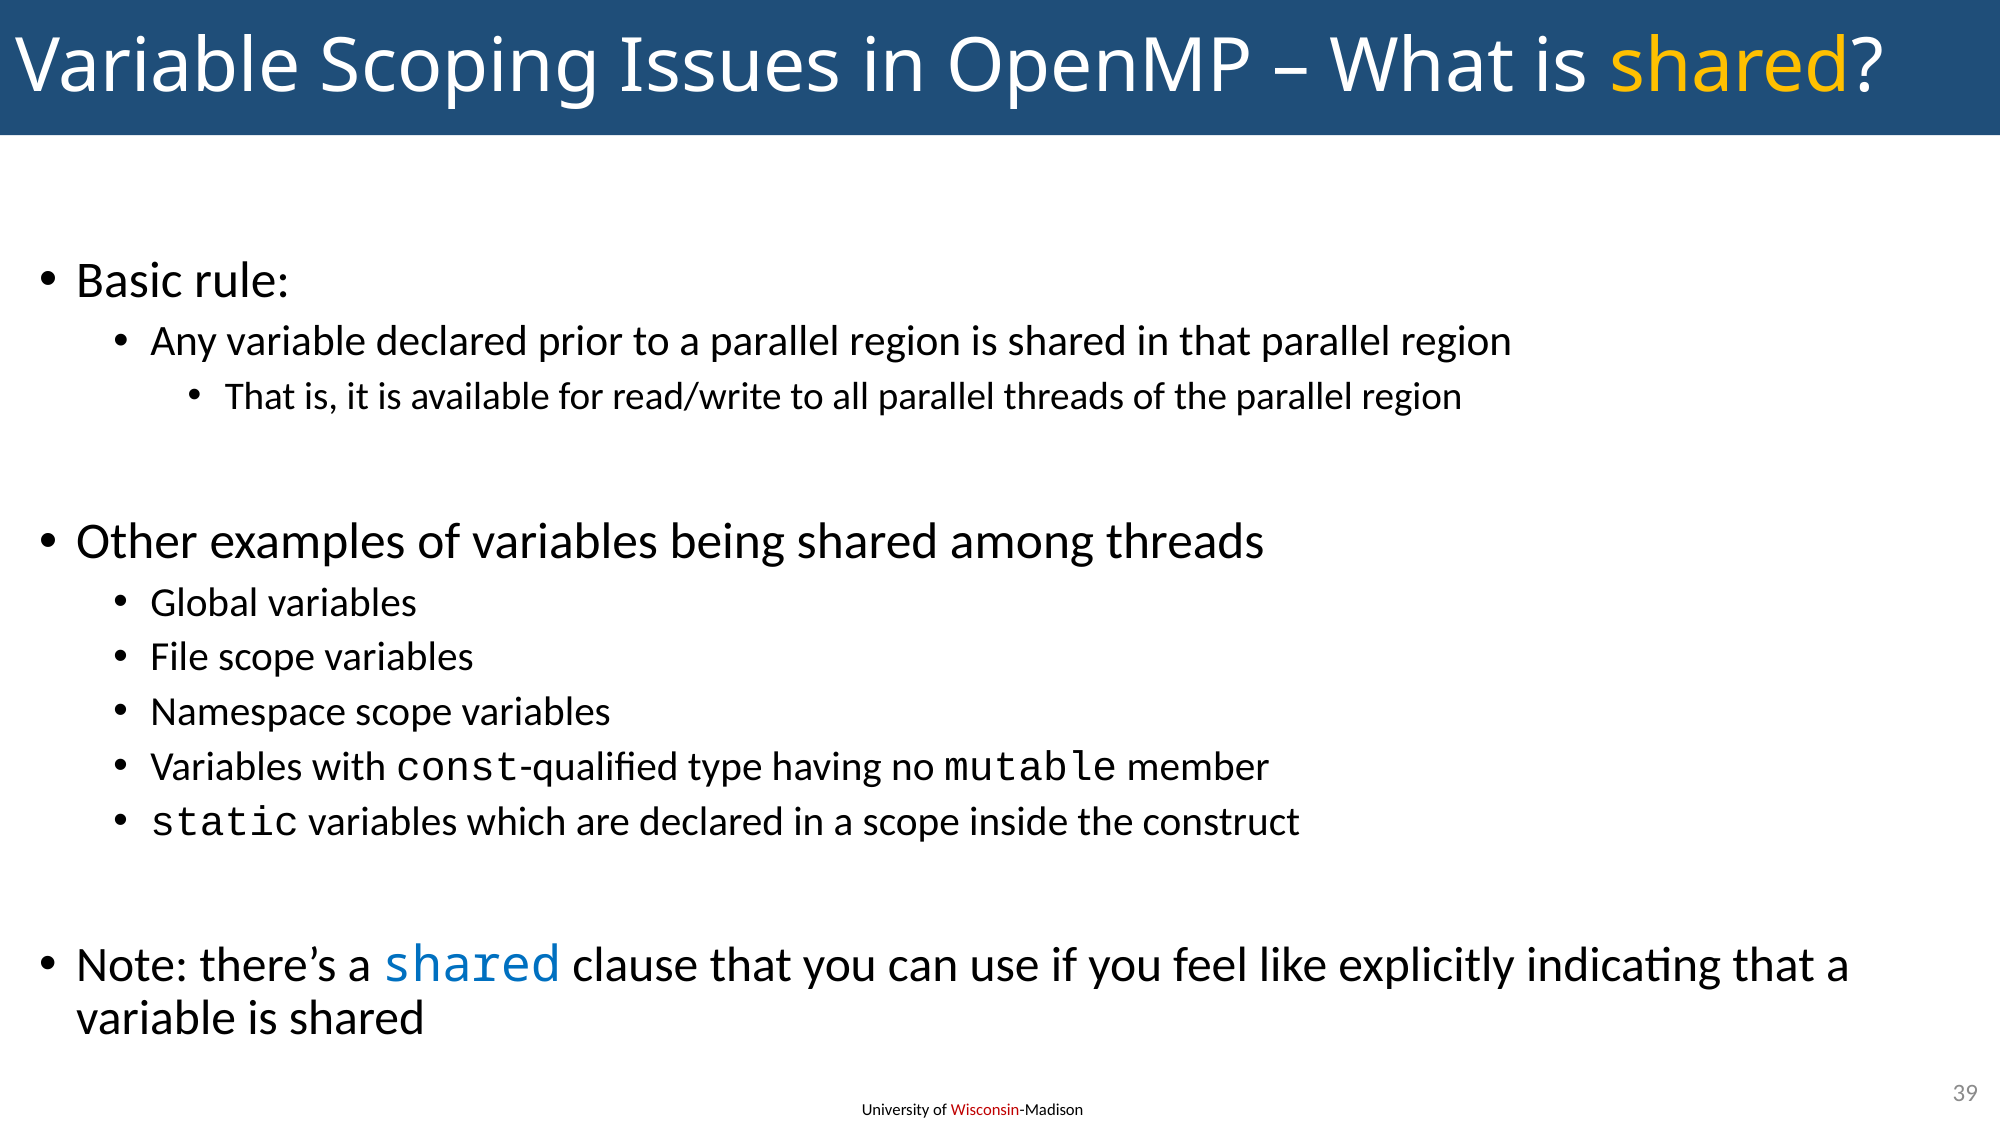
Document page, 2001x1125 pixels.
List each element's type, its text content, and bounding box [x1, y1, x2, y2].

slide_number 39 [1879, 1069, 1994, 1114]
list Basic rule: Any variable declared prior to a parallel region is shared in that parallel region That is, it is available for read/write to all parallel threads of the parallel region Other examples of variables being shared among threads Global variables File scope variables Namespace scope variables Variables with const-qualified type having no mutable member static variables which are declared in a scope inside the construct Note: there’s a shared clause that you can use if you feel like explicitly indicating that a variable is shared [24, 245, 1987, 1055]
title Variable Scoping Issues in OpenMP – What is shared? [0, 0, 2000, 136]
